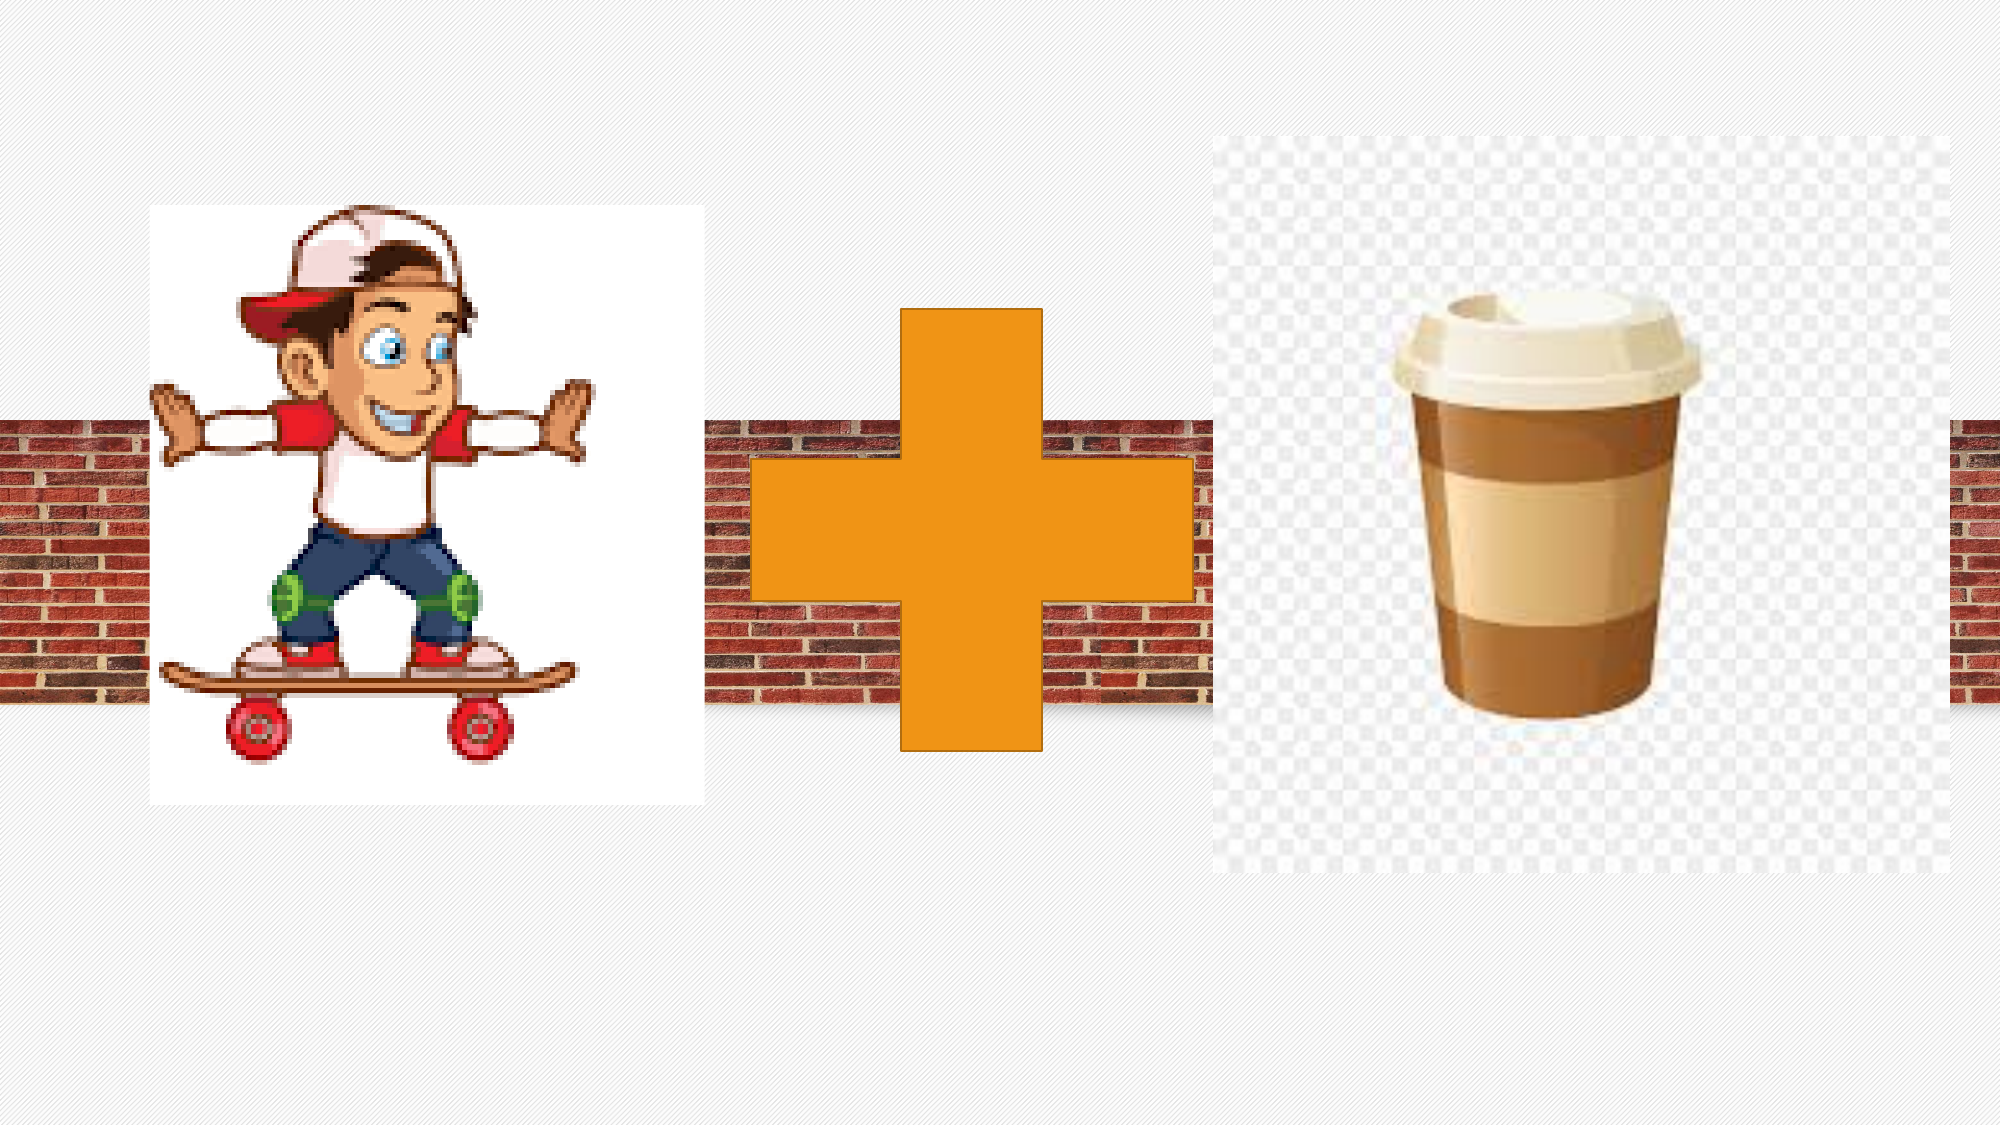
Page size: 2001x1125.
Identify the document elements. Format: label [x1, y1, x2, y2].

text_box [900, 308, 1043, 419]
picture [0, 136, 2000, 873]
text_box [900, 706, 1043, 752]
